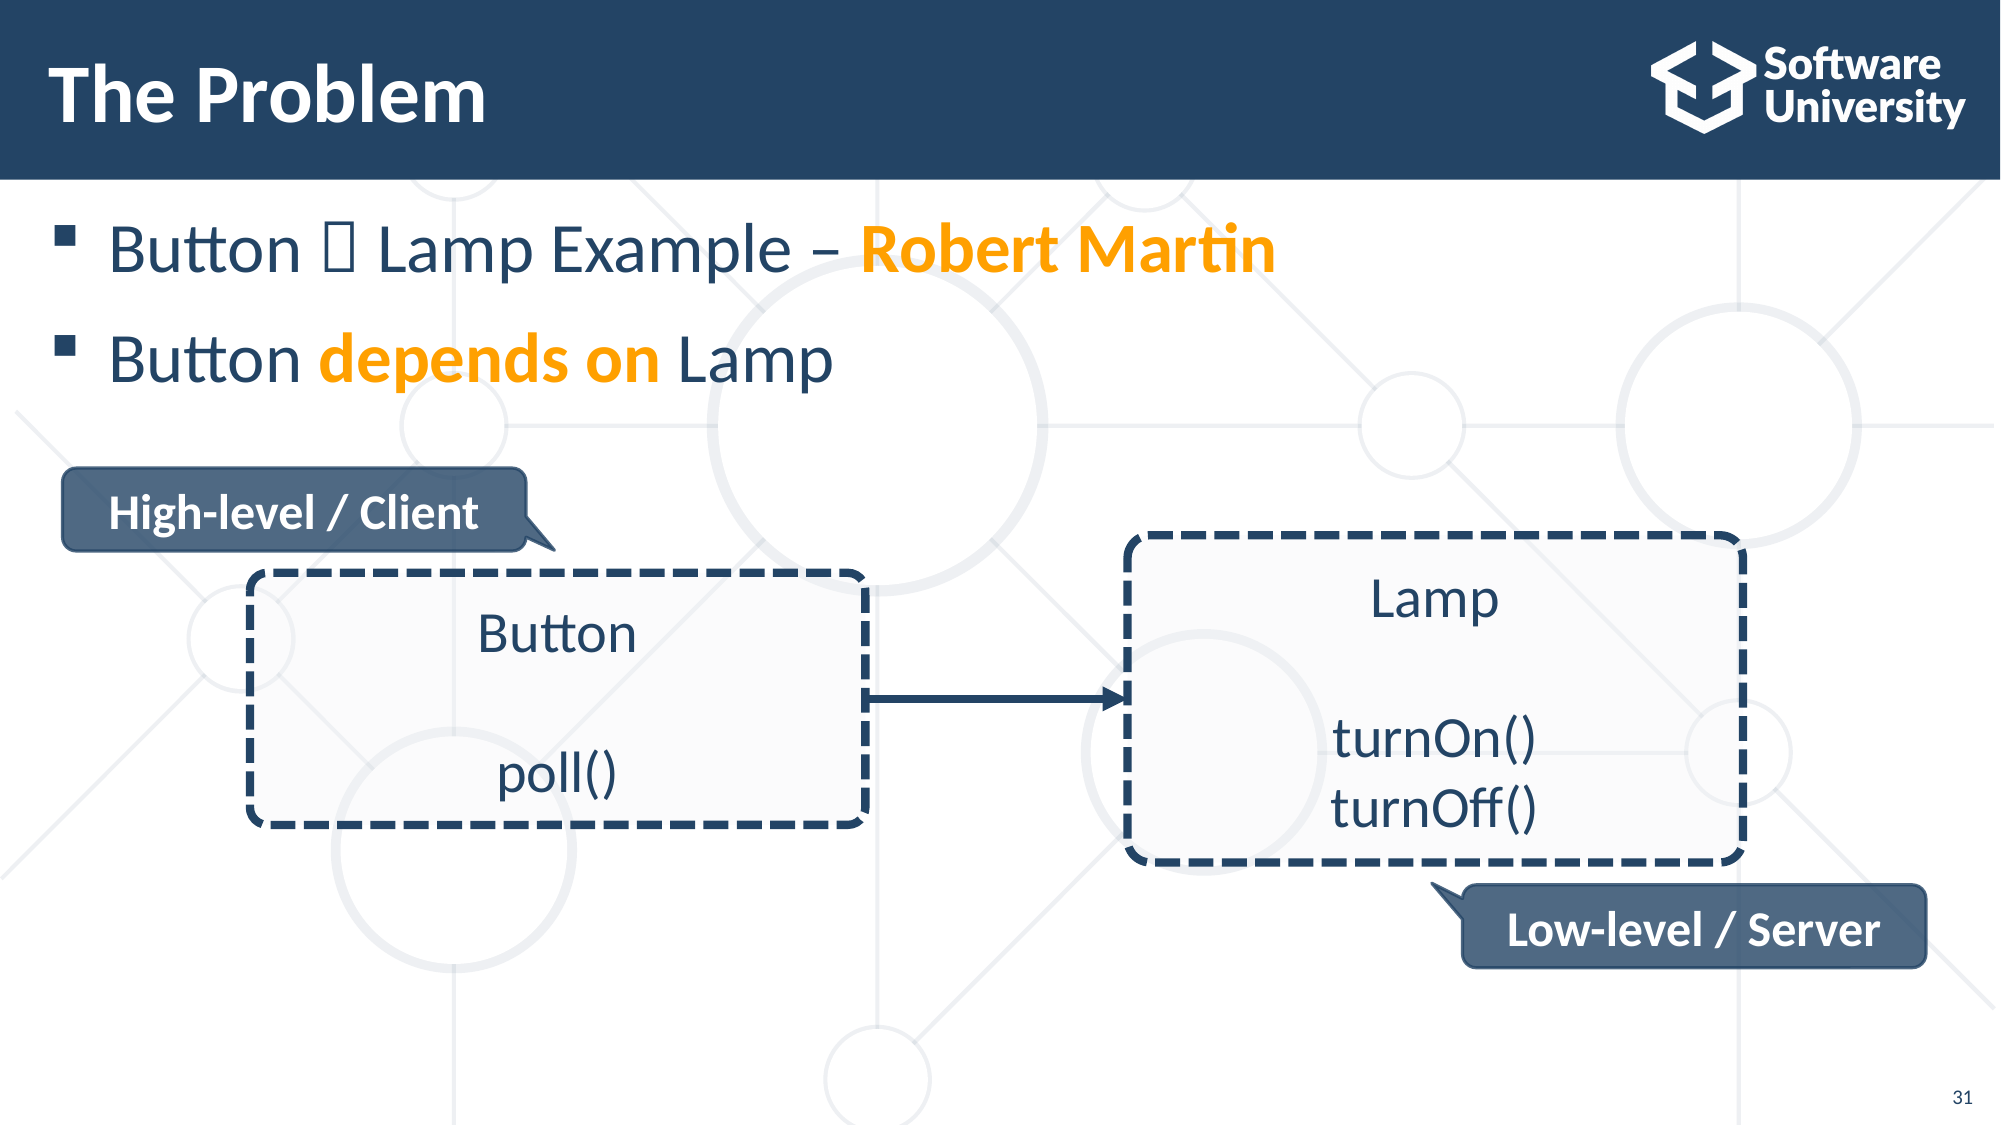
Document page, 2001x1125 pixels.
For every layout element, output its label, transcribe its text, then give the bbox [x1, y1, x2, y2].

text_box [249, 535, 1744, 863]
title The Problem [31, 16, 1625, 162]
slide_number 31 [1927, 1067, 1989, 1117]
text_box High-level / Client [60, 465, 543, 554]
text_box Low-level / Server [1430, 881, 1929, 970]
list Button  Lamp Example – Robert Martin Button depends on Lamp [31, 196, 1970, 1104]
picture [1651, 41, 1966, 134]
